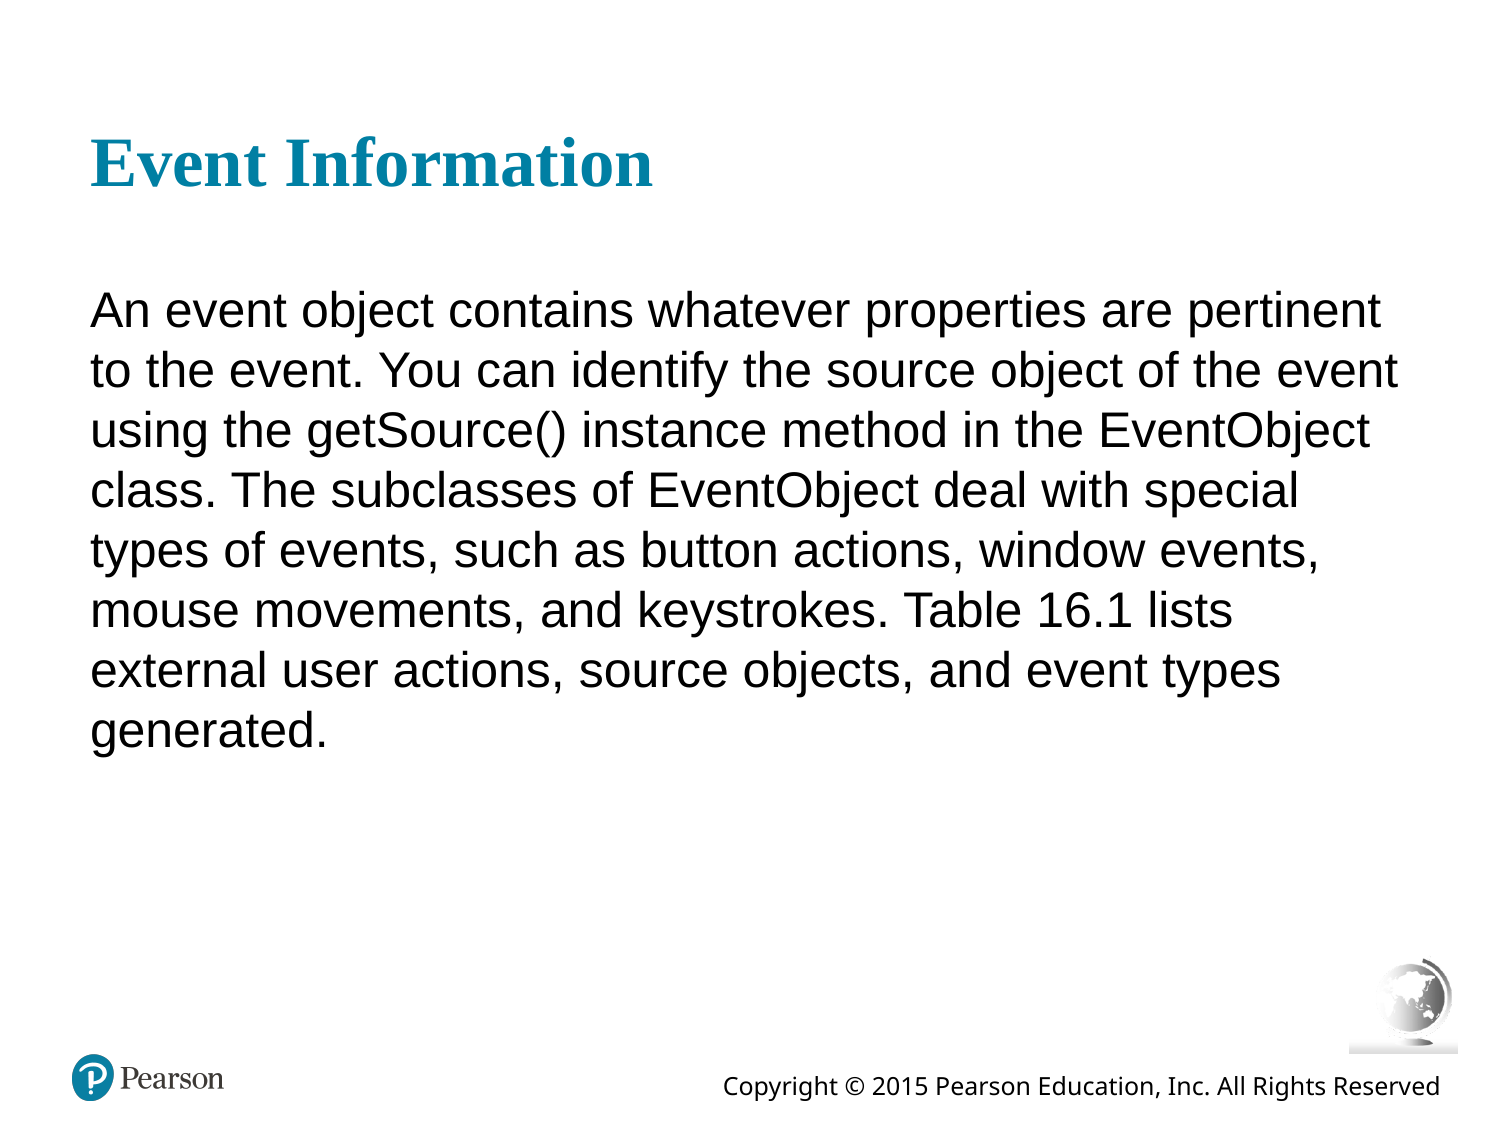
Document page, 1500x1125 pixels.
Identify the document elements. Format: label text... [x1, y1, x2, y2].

picture [72, 1054, 88, 1070]
picture [72, 1087, 83, 1101]
title Event Information [75, 35, 1425, 216]
picture [80, 1063, 106, 1088]
picture [1349, 955, 1458, 1054]
list An event object contains whatever properties are pertinent to the event. You can identify the source object of the event using the getSource() instance method in the EventObject class. The subclasses of EventObject deal with special types of events, such as button actions, window events, mouse movements, and keystrokes. Table 16.1 lists external user actions, source objects, and event types generated. [75, 262, 1426, 1005]
picture [98, 1054, 224, 1101]
